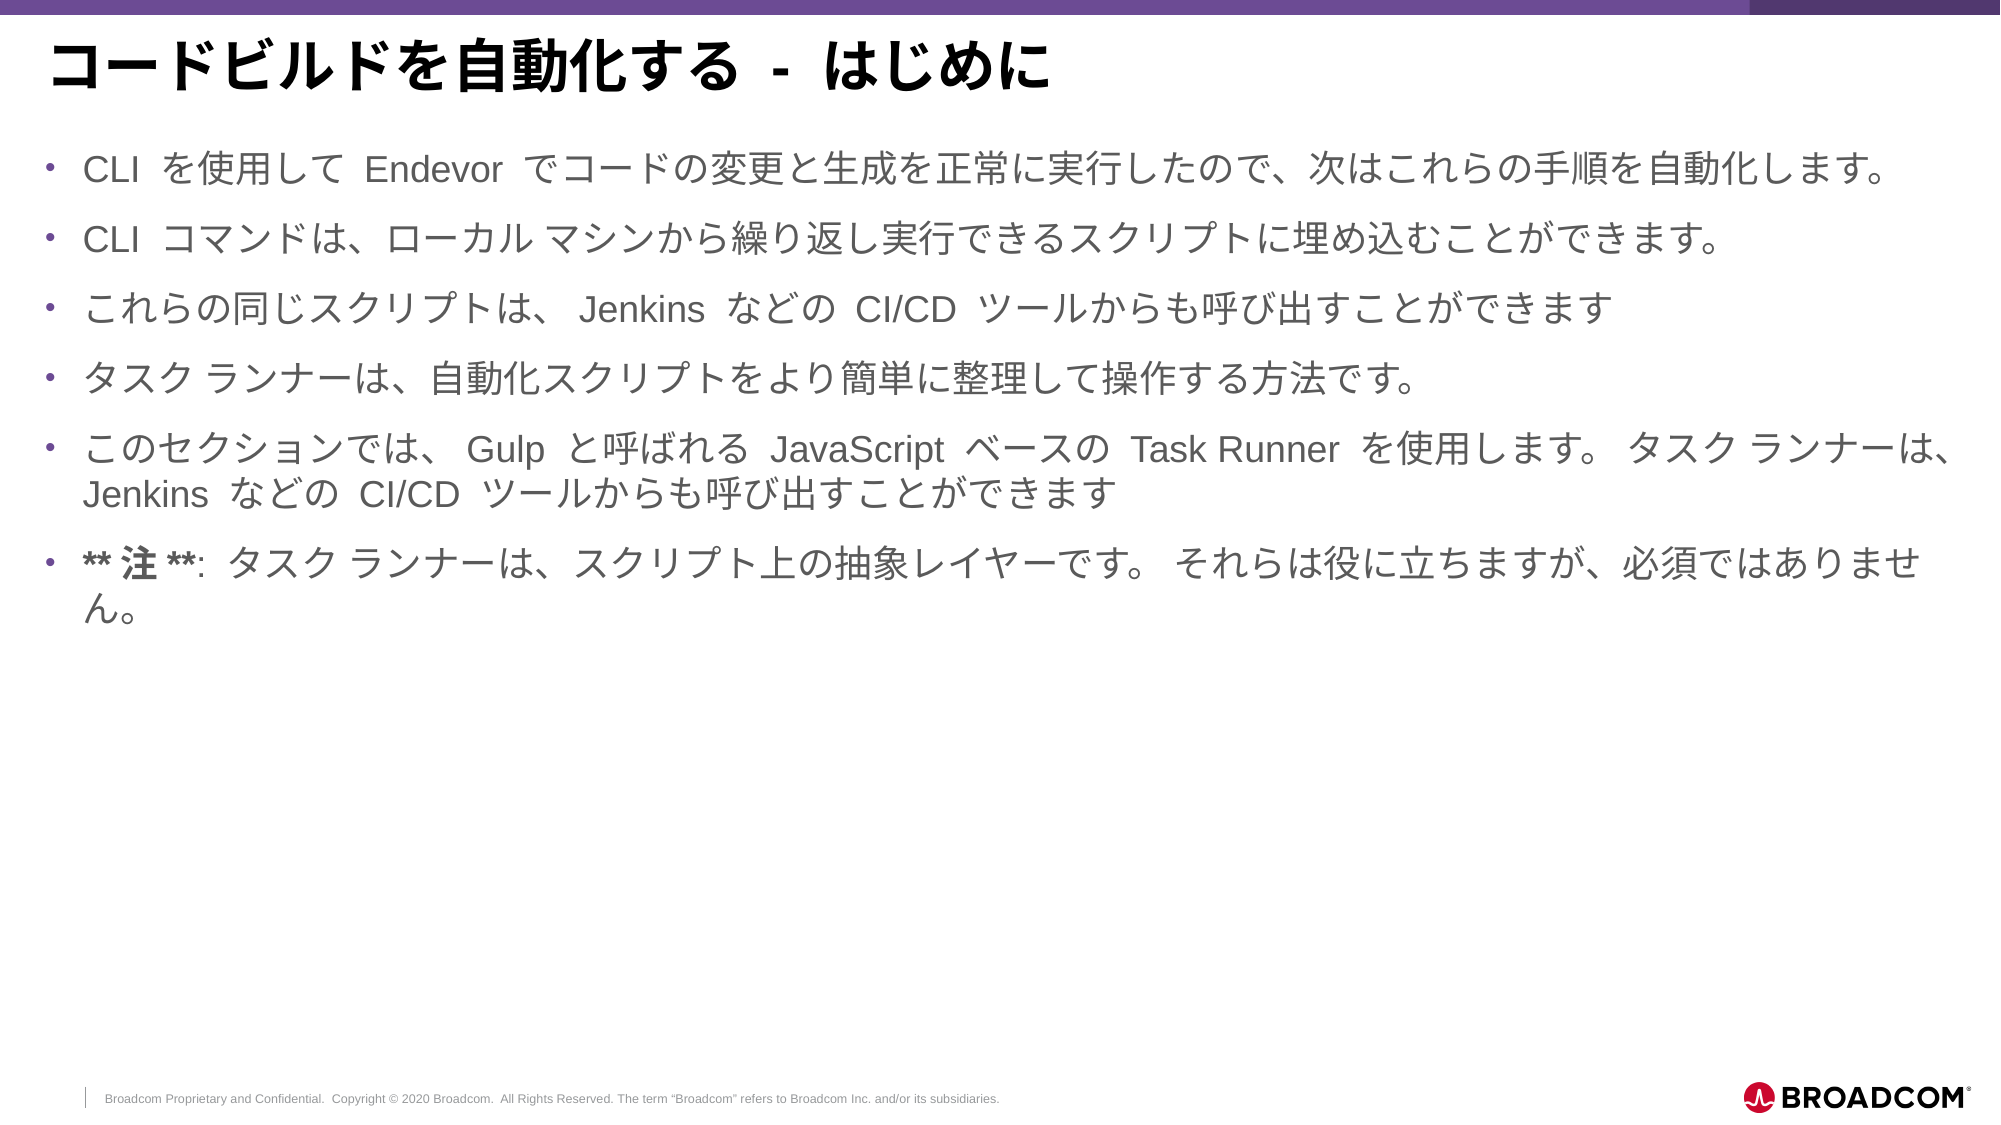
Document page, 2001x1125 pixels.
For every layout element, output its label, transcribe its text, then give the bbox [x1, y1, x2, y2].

picture [1743, 1080, 1972, 1114]
title コードビルドを自動化する - はじめに [30, 29, 1970, 93]
list CLI を使用して Endevor でコードの変更と生成を正常に実行したので、次はこれらの手順を自動化します。 CLI コマンドは、ローカル マシンから繰り返し実行できるスクリプトに埋め込むことができます。 これらの同じスクリプトは、Jenkins などの CI/CD ツールからも呼び出すことができます タスク ランナーは、自動化スクリプトをより簡単に整理して操作する方法です。 このセクションでは、Gulp と呼ばれる JavaScript ベースの Task Runner を使用します。 タスク ランナーは、Jenkins などの CI/CD ツールからも呼び出すことができます **注**: タスク ランナーは、スクリプト上の抽象レイヤーです。 それらは役に立ちますが、必須ではありません。 [30, 137, 1970, 1065]
